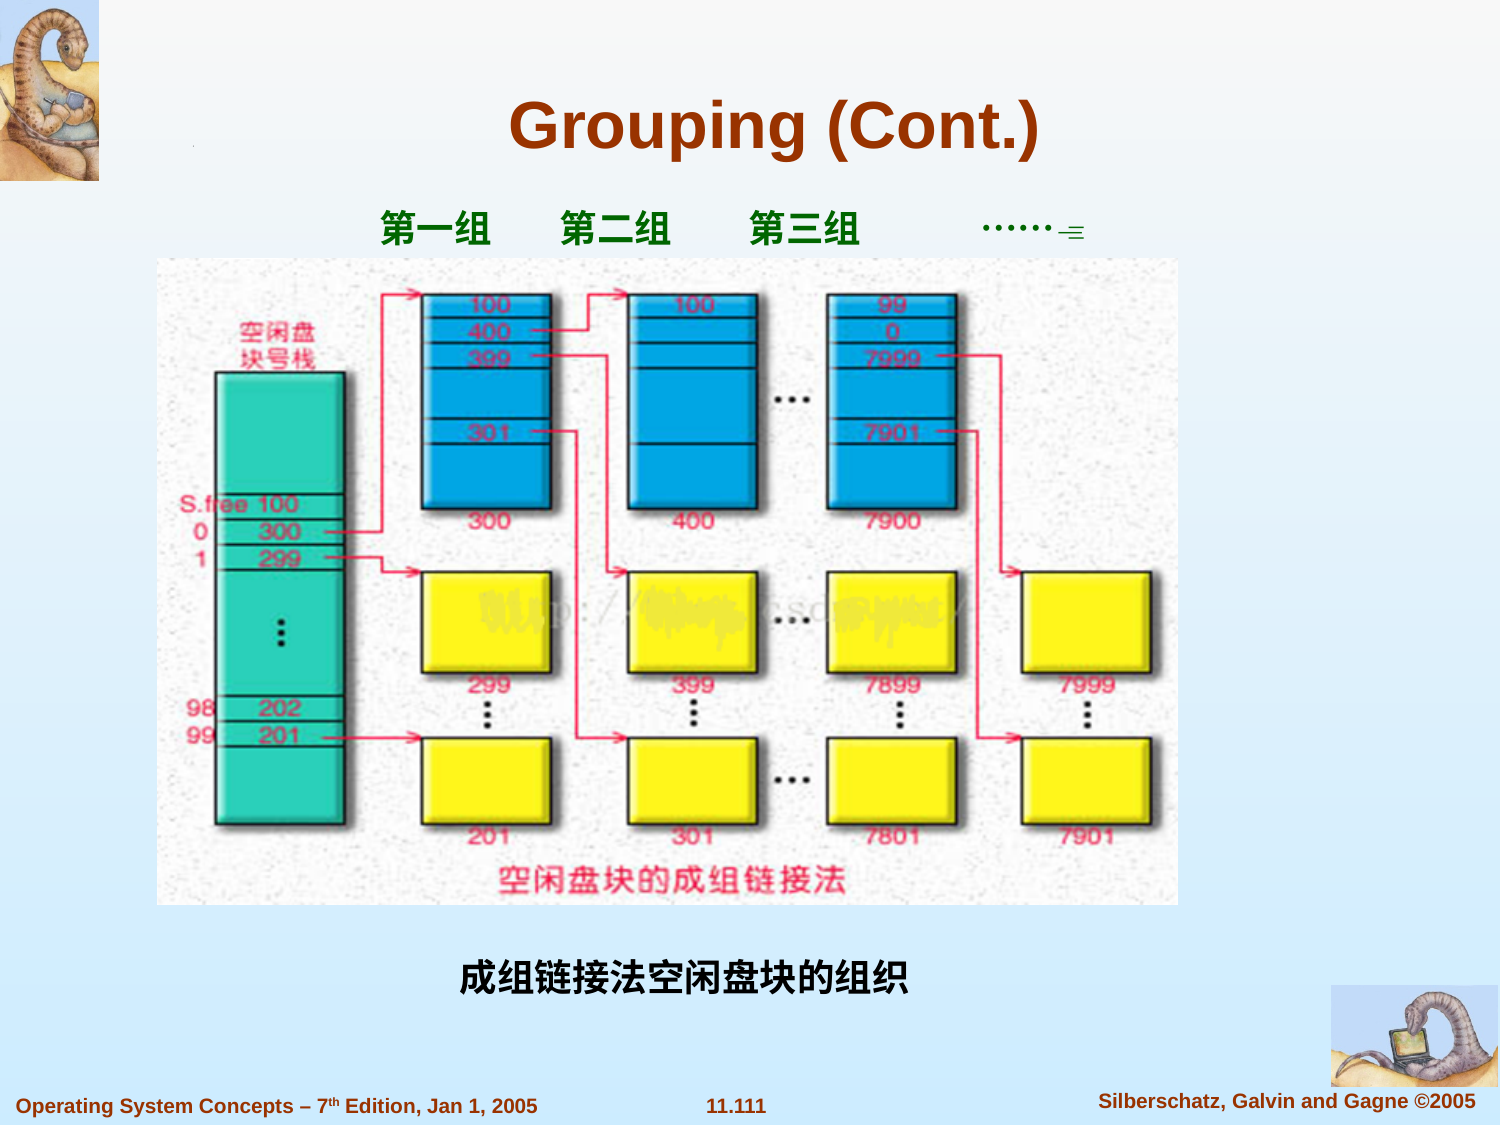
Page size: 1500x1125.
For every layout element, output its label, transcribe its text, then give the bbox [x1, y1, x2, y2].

text_box Grouping (Cont.) [112, 75, 1438, 175]
text_box 第一组 第二组 第三组 …… [176, 197, 1370, 258]
picture [1331, 985, 1498, 1087]
text_box 成组链接法空闲盘块的组织 [445, 946, 934, 1007]
picture [157, 257, 1178, 905]
picture [0, 0, 99, 181]
